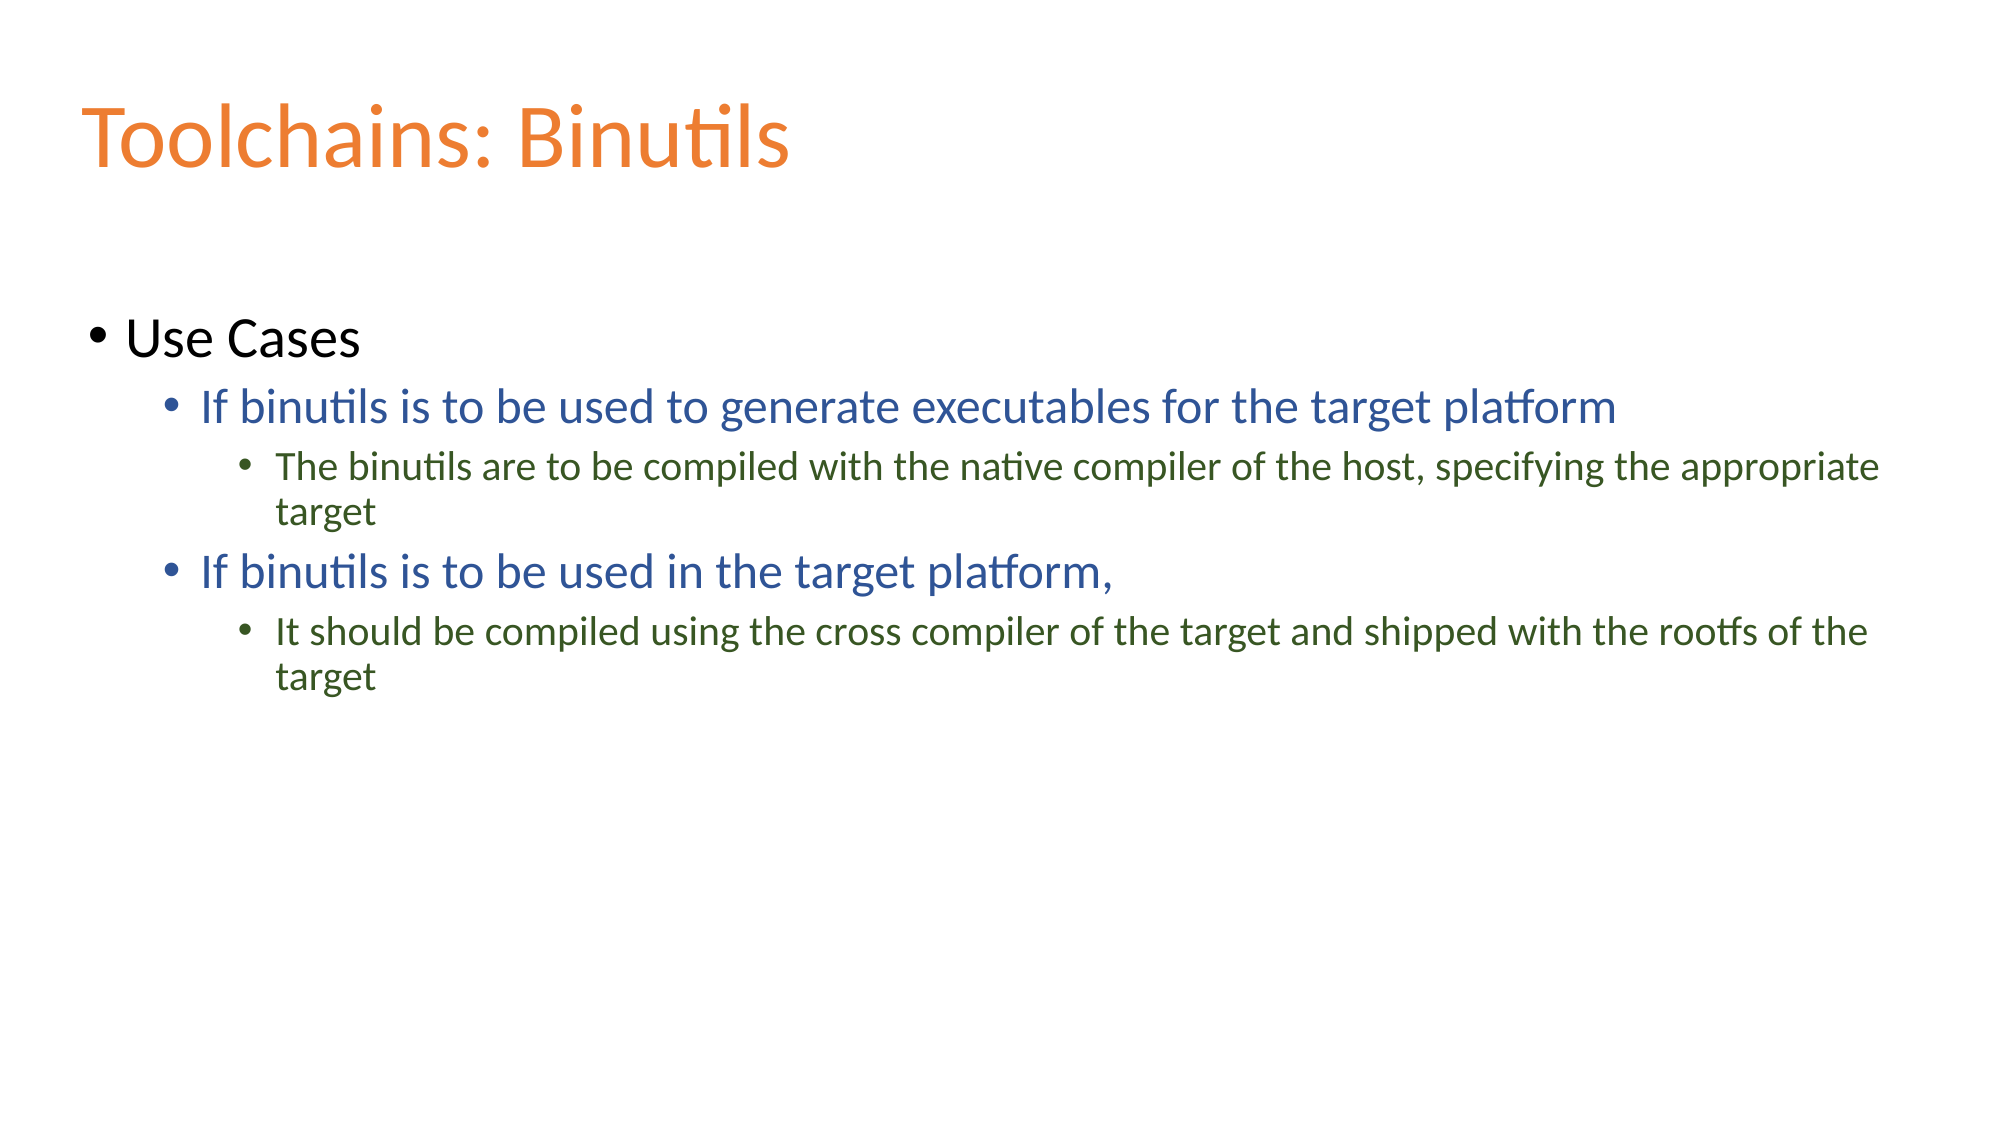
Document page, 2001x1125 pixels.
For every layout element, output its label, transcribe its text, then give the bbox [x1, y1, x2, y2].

title Toolchains: Binutils [66, 29, 1936, 247]
list Use Cases If binutils is to be used to generate executables for the target platform The binutils are to be compiled with the native compiler of the host, specifying the appropriate target If binutils is to be used in the target platform, It should be compiled using the cross compiler of the target and shipped with the rootfs of the target [72, 299, 1938, 1014]
